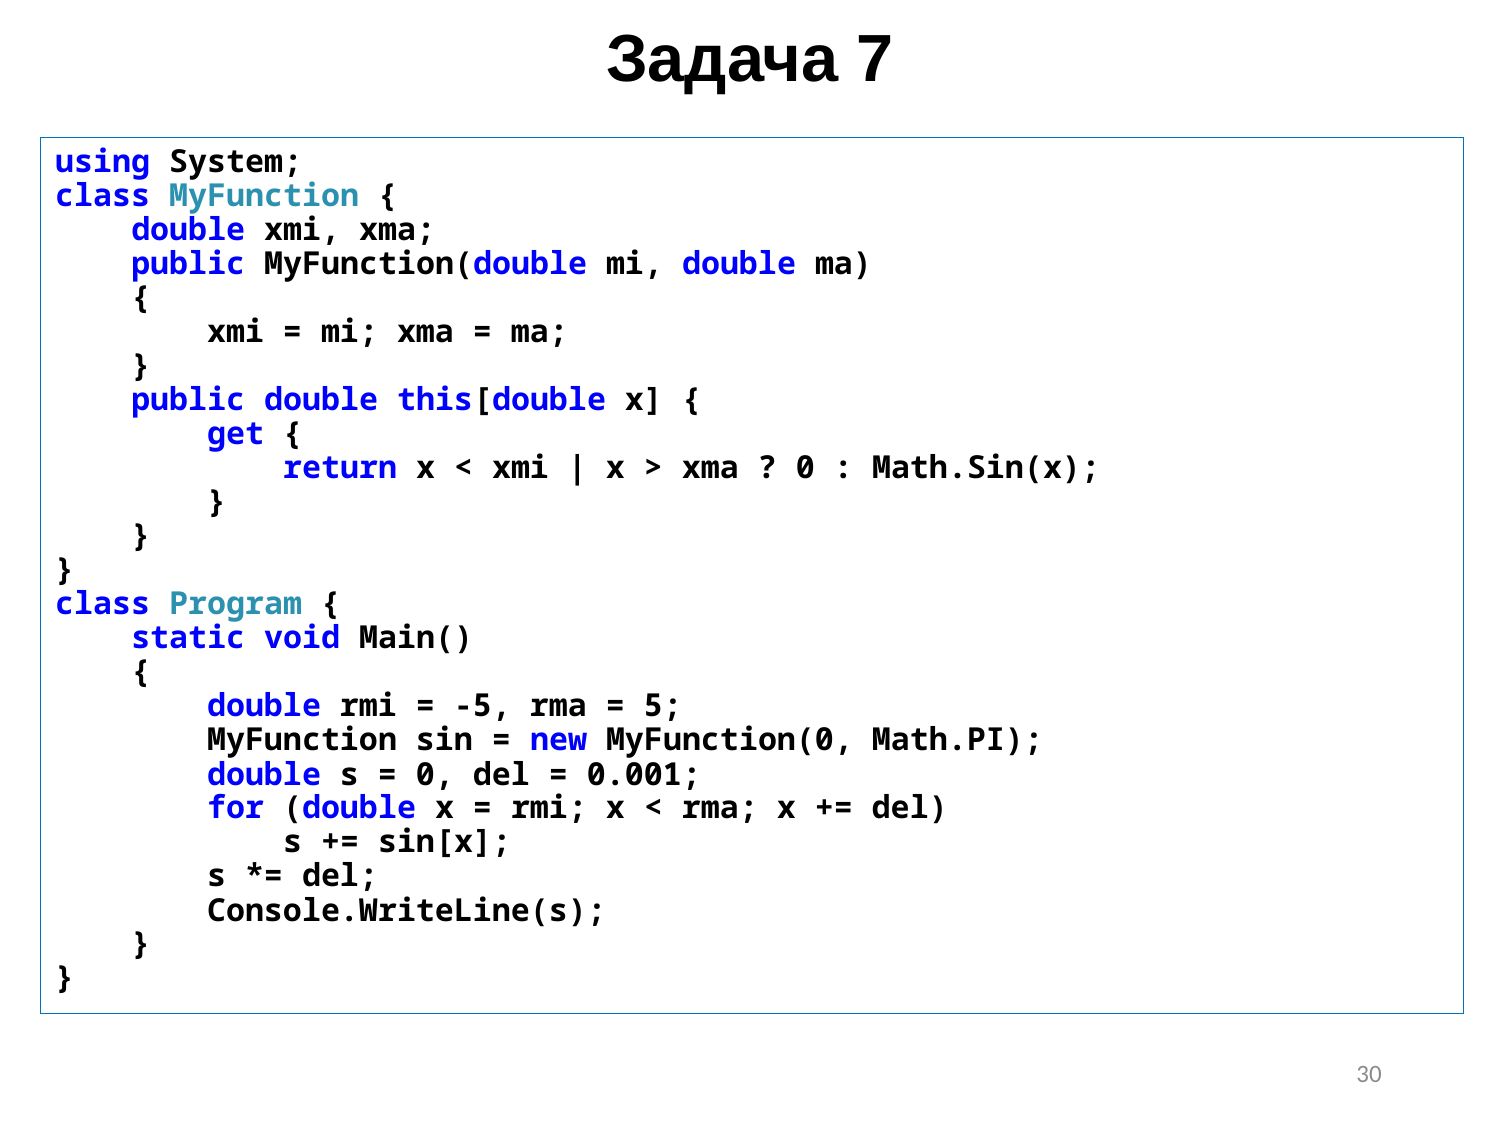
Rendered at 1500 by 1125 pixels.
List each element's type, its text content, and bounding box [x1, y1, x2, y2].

slide_number 30 [1059, 1042, 1397, 1103]
title Задача 7 [103, 11, 1397, 108]
list using System; class MyFunction { double xmi, xma; public MyFunction(double mi, double ma) { xmi = mi; xma = ma; } public double this[double x] { get { return x < xmi | x > xma ? 0 : Math.Sin(x); } } } class Program { static void Main() { double rmi = -5, rma = 5; MyFunction sin = new MyFunction(0, Math.PI); double s = 0, del = 0.001; for (double x = rmi; x < rma; x += del) s += sin[x]; s *= del; Console.WriteLine(s); } } [40, 137, 1464, 1014]
